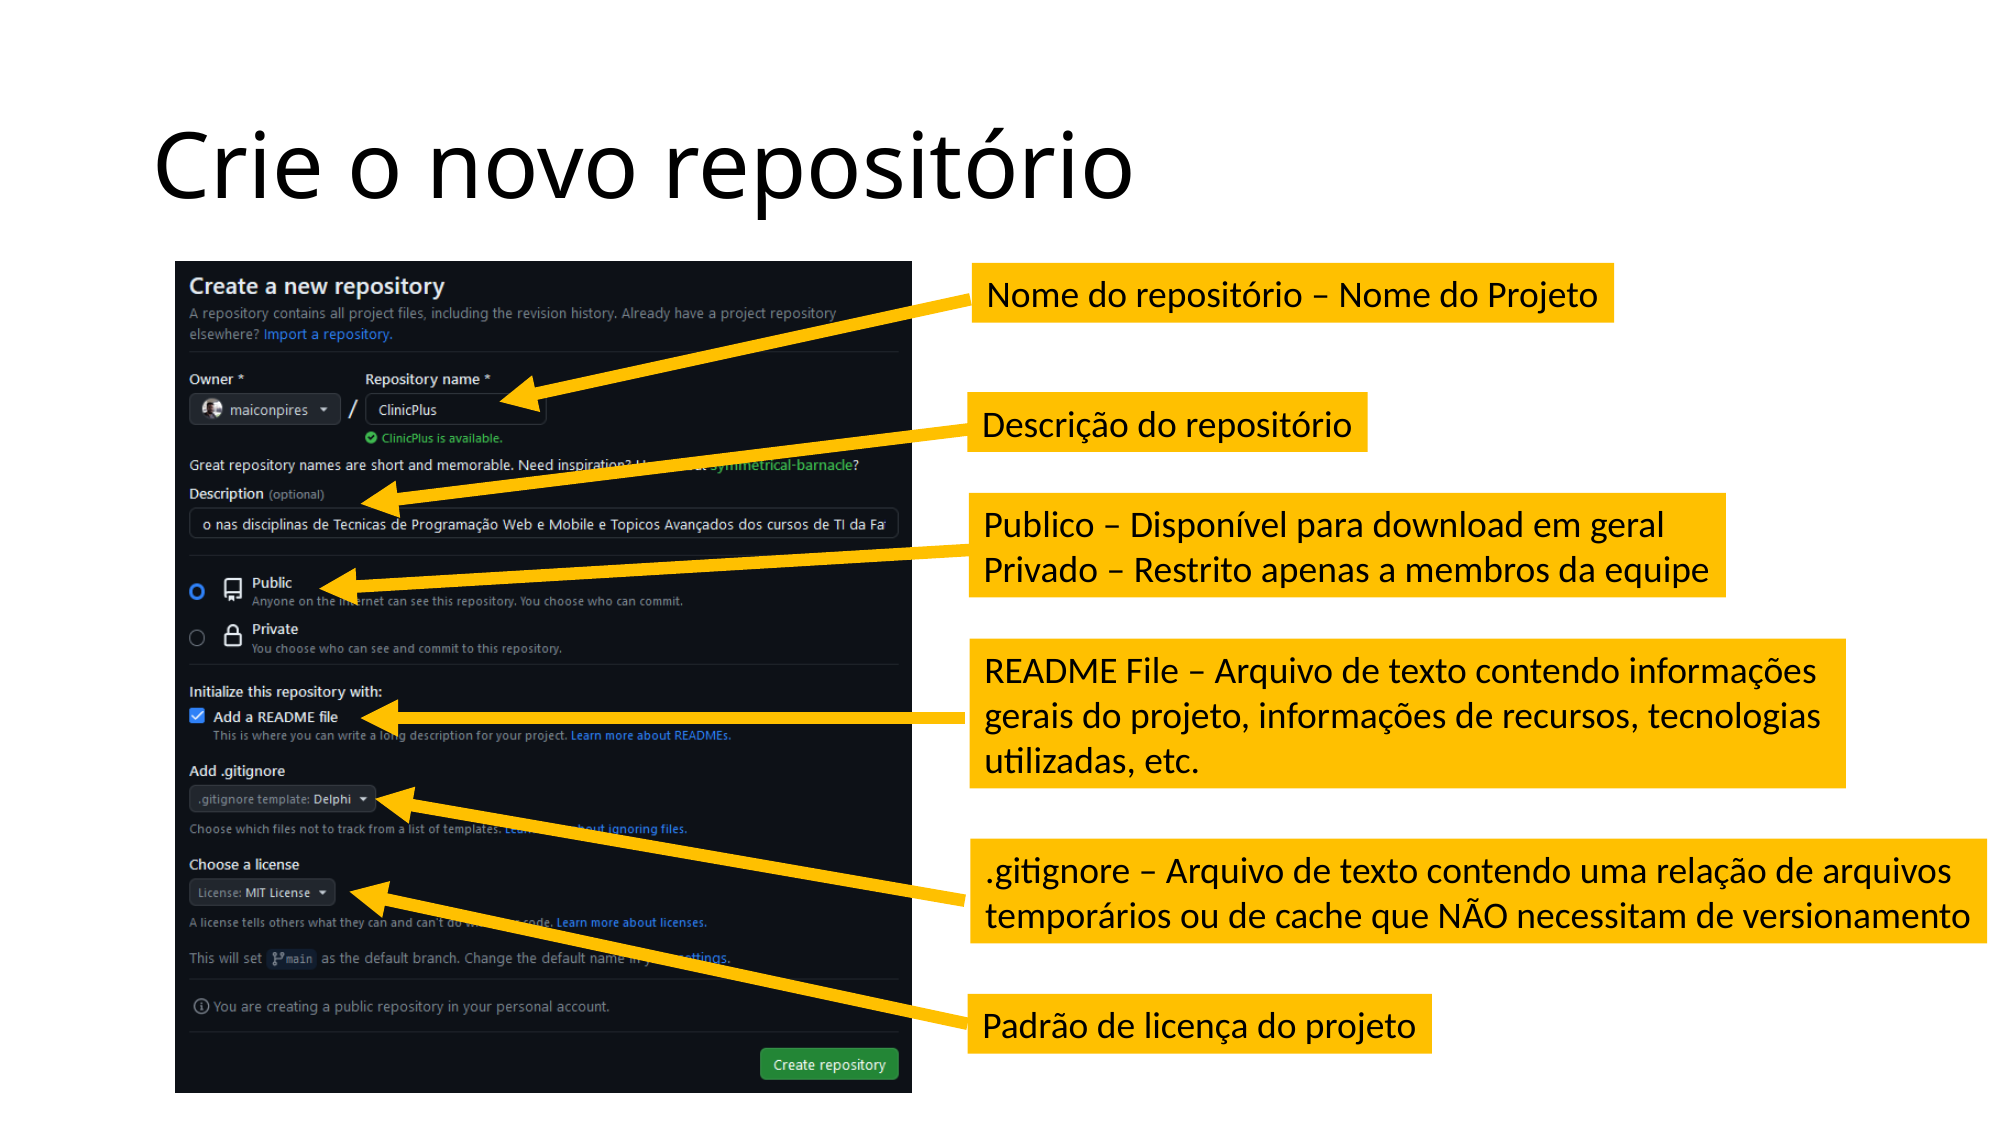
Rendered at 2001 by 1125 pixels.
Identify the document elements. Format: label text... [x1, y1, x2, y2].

text_box Nome do repositório – Nome do Projeto [971, 262, 1615, 323]
text_box Publico – Disponível para download em geral Privado – Restrito apenas a membros da equipe [968, 492, 1726, 598]
text_box Descrição do repositório [967, 392, 1368, 452]
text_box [319, 549, 971, 589]
text_box .gitignore – Arquivo de texto contendo uma relação de arquivos temporários ou de cache que NÃO necessitam de versionamento [970, 838, 1988, 944]
picture [175, 261, 912, 1093]
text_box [374, 798, 965, 901]
text_box Padrão de licença do projeto [967, 993, 1432, 1054]
text_box README File – Arquivo de texto contendo informações gerais do projeto, informações de recursos, tecnologias utilizadas, etc. [969, 638, 1846, 789]
title Crie o novo repositório [137, 59, 1863, 278]
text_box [360, 428, 978, 504]
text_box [349, 891, 965, 1025]
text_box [499, 299, 971, 402]
